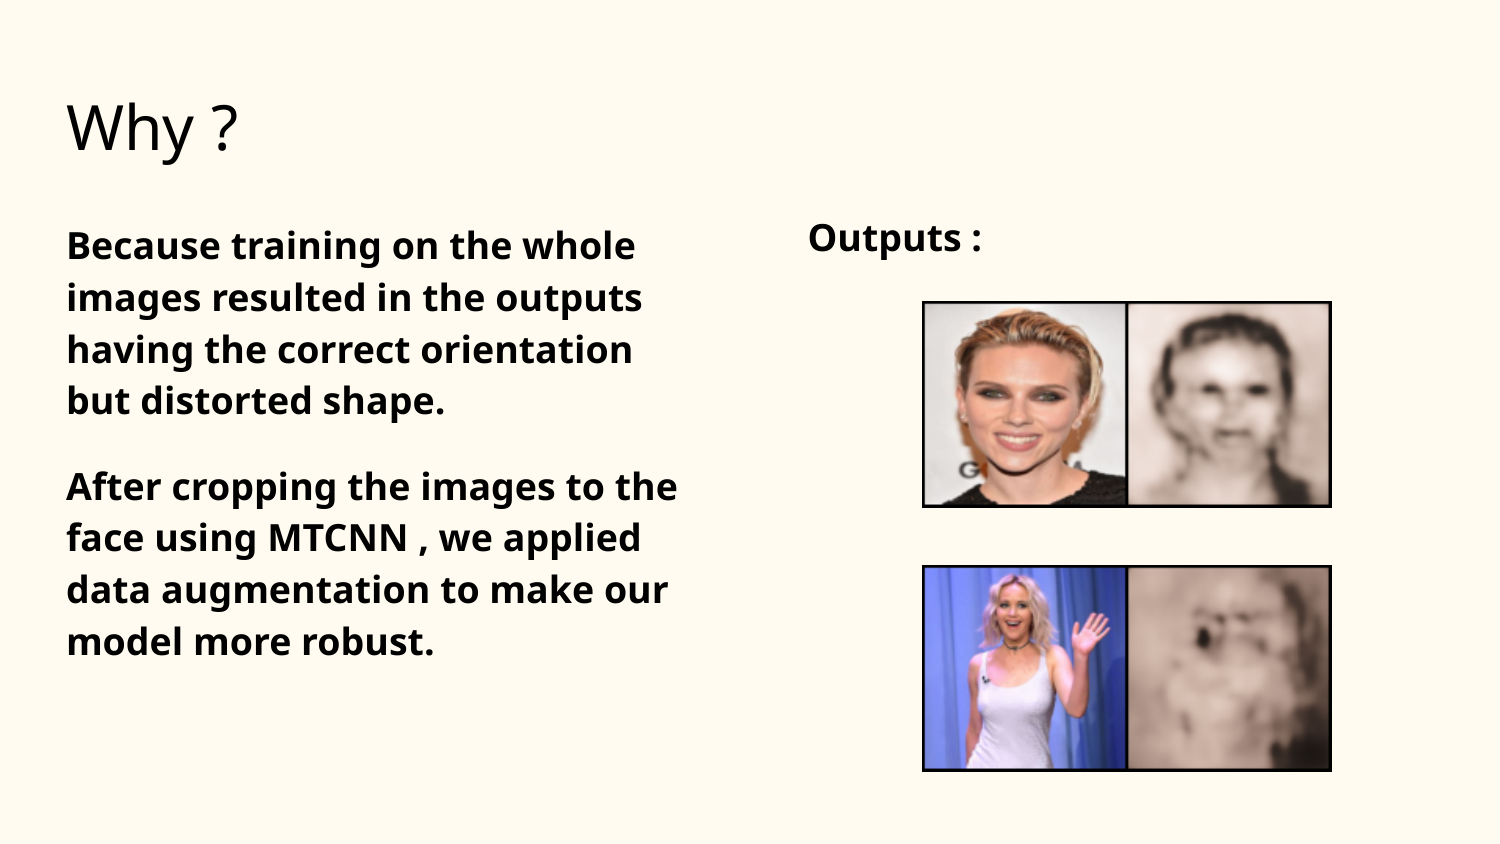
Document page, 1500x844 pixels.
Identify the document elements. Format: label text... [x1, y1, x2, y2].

picture [922, 301, 1333, 509]
title Why ? [51, 72, 1449, 174]
list Because training on the whole images resulted in the outputs having the correct orientation but distorted shape. After cropping the images to the face using MTCNN , we applied data augmentation to make our model more robust. [51, 200, 708, 758]
list Outputs : [792, 192, 1449, 750]
picture [922, 565, 1333, 772]
